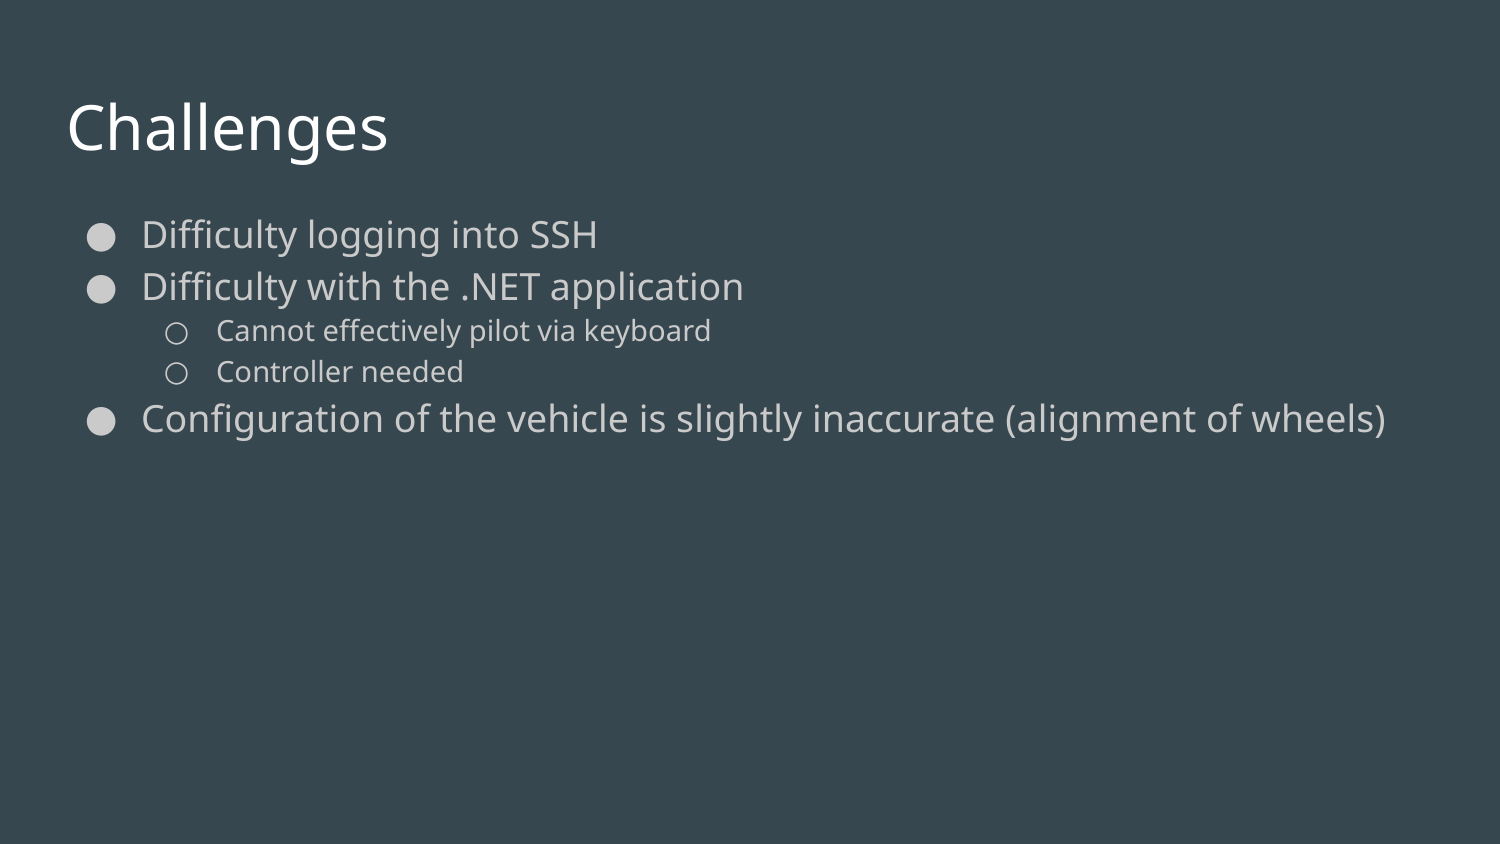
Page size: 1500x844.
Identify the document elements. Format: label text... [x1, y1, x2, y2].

title Challenges [51, 72, 1449, 167]
list Difficulty logging into SSH Difficulty with the .NET application Cannot effectively pilot via keyboard Controller needed Configuration of the vehicle is slightly inaccurate (alignment of wheels) [51, 189, 1449, 750]
